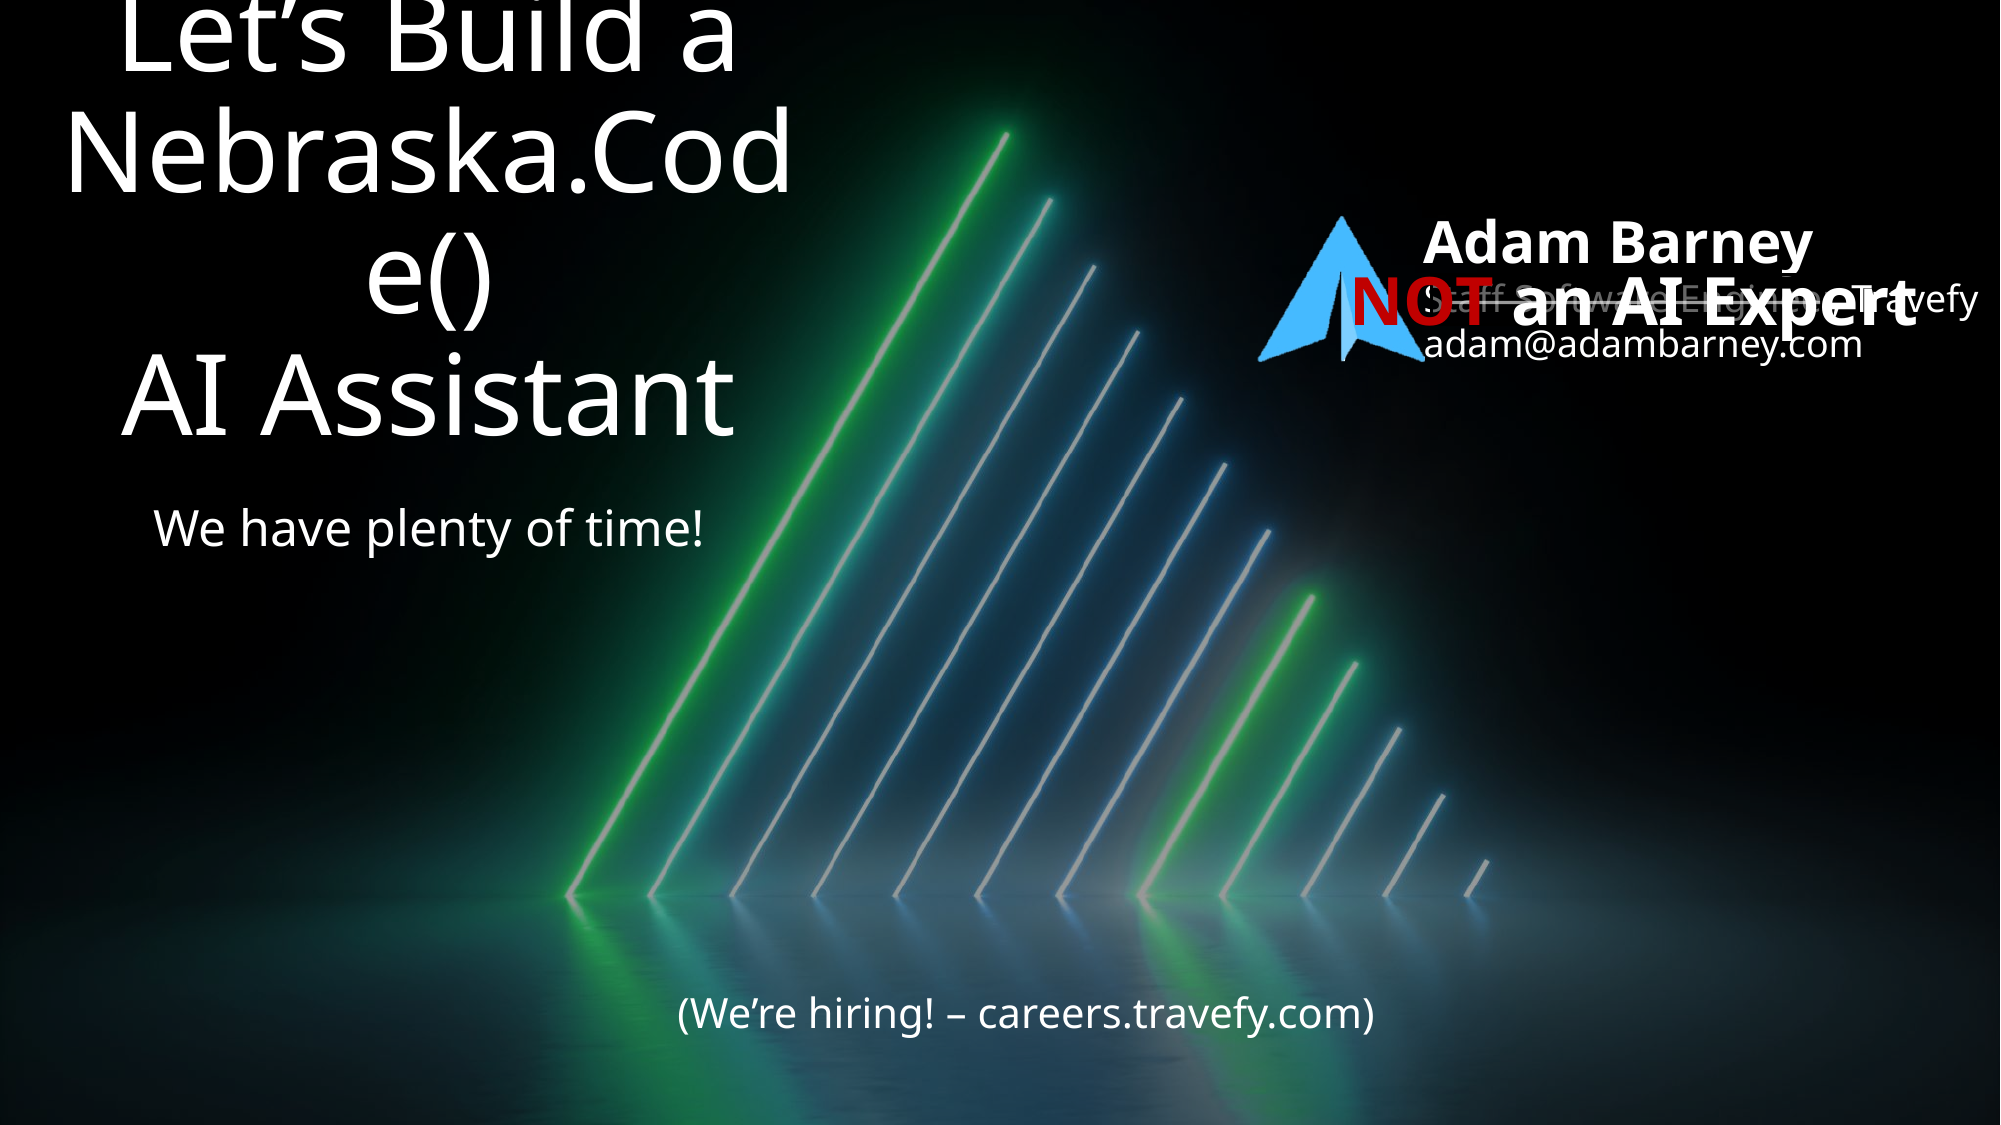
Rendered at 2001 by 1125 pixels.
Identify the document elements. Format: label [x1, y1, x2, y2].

text_box [1256, 197, 1972, 376]
picture [0, 0, 2000, 1125]
